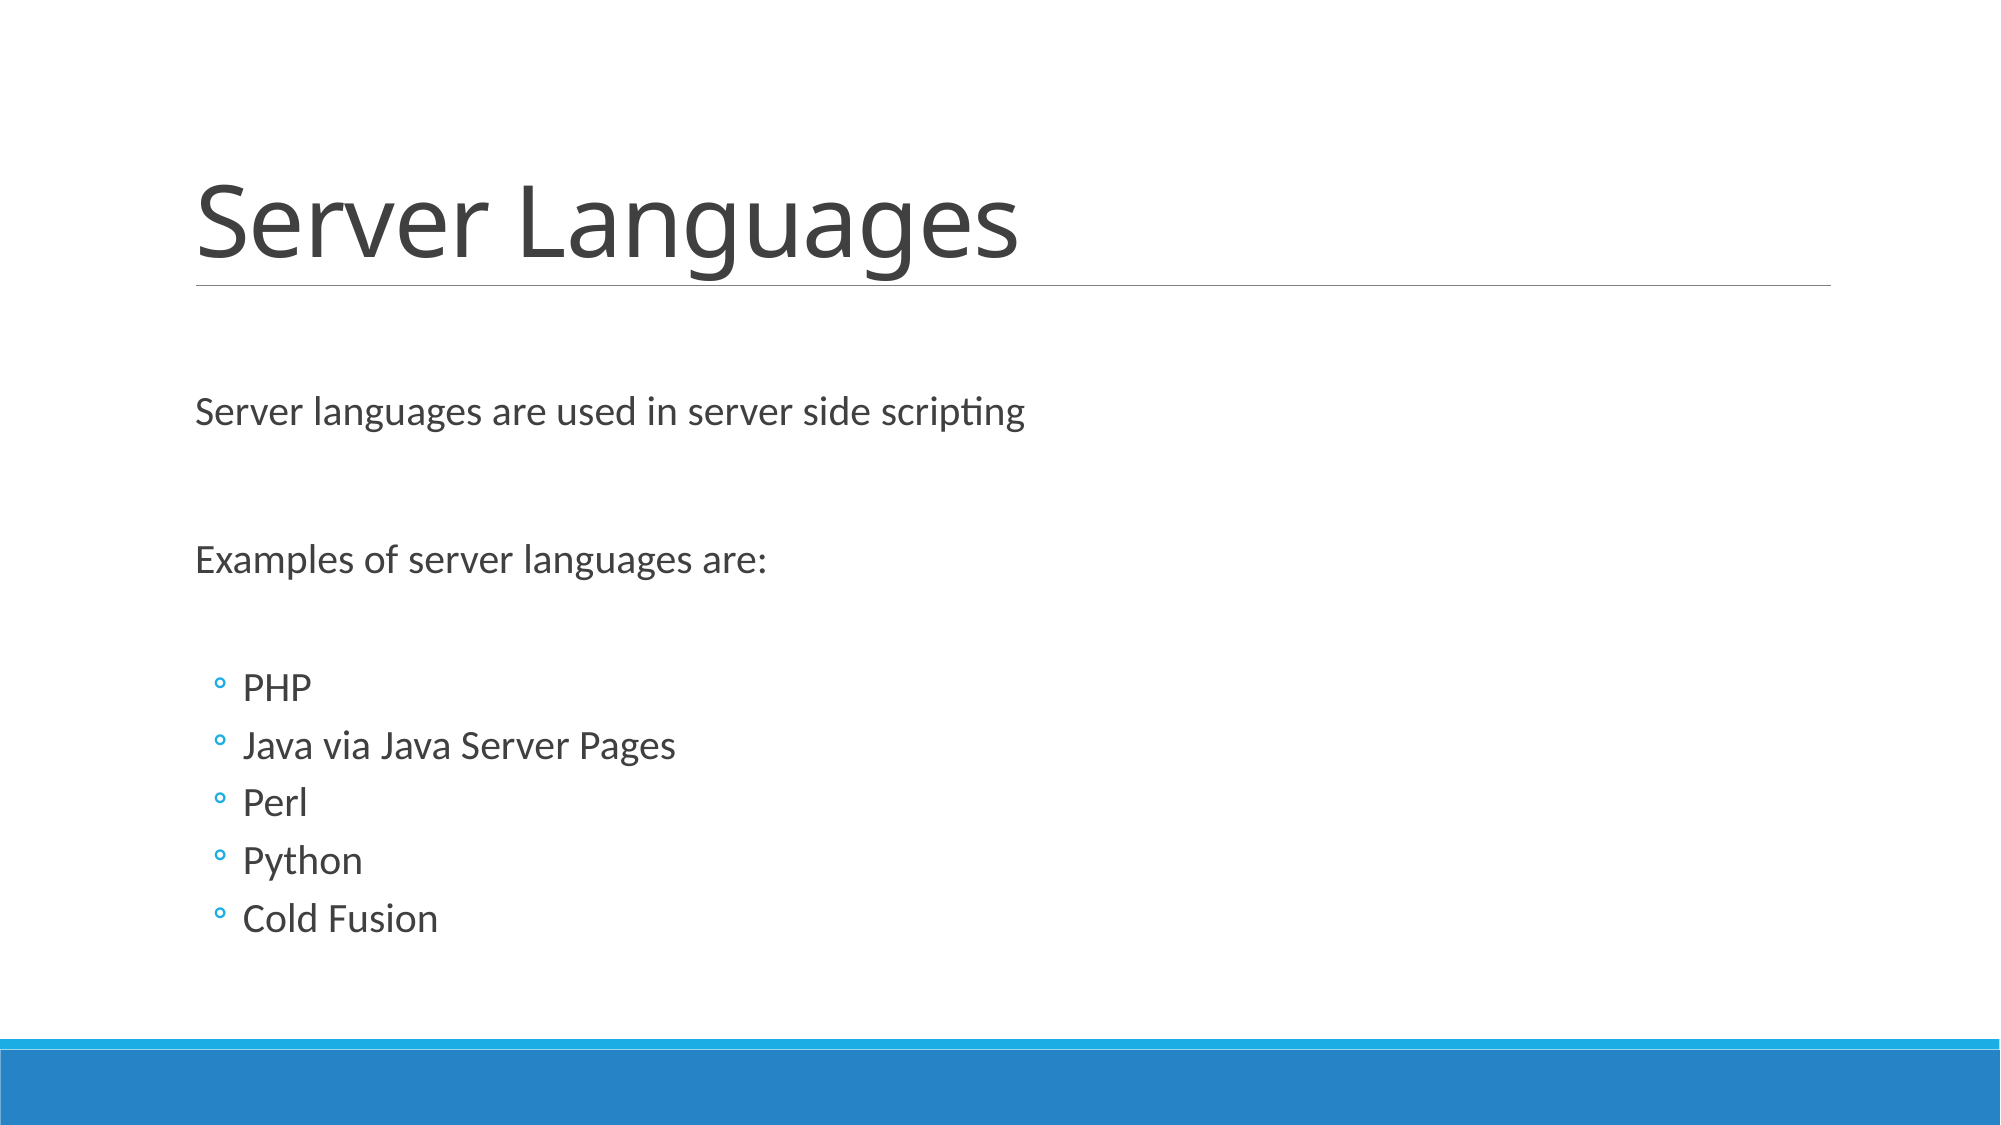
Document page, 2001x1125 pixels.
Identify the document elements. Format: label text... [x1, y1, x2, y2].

title Server Languages [180, 47, 1830, 285]
list Server languages are used in server side scripting Examples of server languages are: PHP Java via Java Server Pages Perl Python Cold Fusion [180, 302, 1830, 963]
